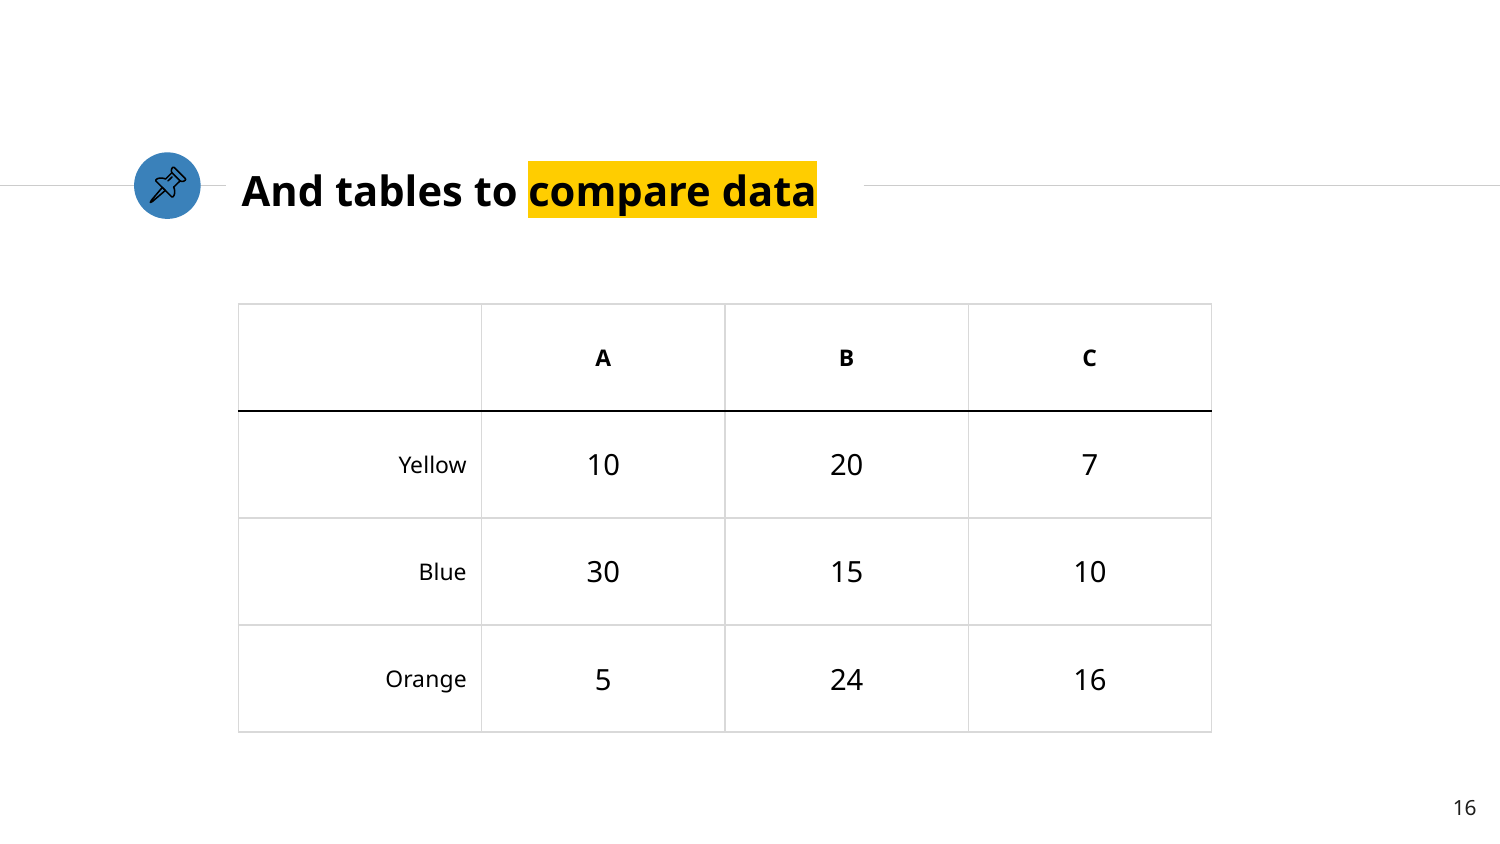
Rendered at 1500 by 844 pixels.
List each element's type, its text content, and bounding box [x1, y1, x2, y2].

table_cell 10 [969, 519, 1211, 624]
table_cell 10 [482, 412, 724, 517]
table_header C [969, 305, 1211, 410]
table_cell 5 [482, 626, 724, 731]
title And tables to compare data [226, 153, 863, 226]
table_header [239, 305, 481, 410]
slide_number 16 [1401, 779, 1492, 844]
table_cell 15 [726, 519, 968, 624]
table_header B [726, 305, 968, 410]
table_cell Blue [239, 519, 481, 624]
table_header A [482, 305, 724, 410]
table_cell 7 [969, 412, 1211, 517]
table_cell 30 [482, 519, 724, 624]
table_cell 24 [726, 626, 968, 731]
table_cell 16 [969, 626, 1211, 731]
table_cell Yellow [239, 412, 481, 517]
table_cell 20 [726, 412, 968, 517]
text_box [150, 166, 186, 203]
table_cell Orange [239, 626, 481, 731]
